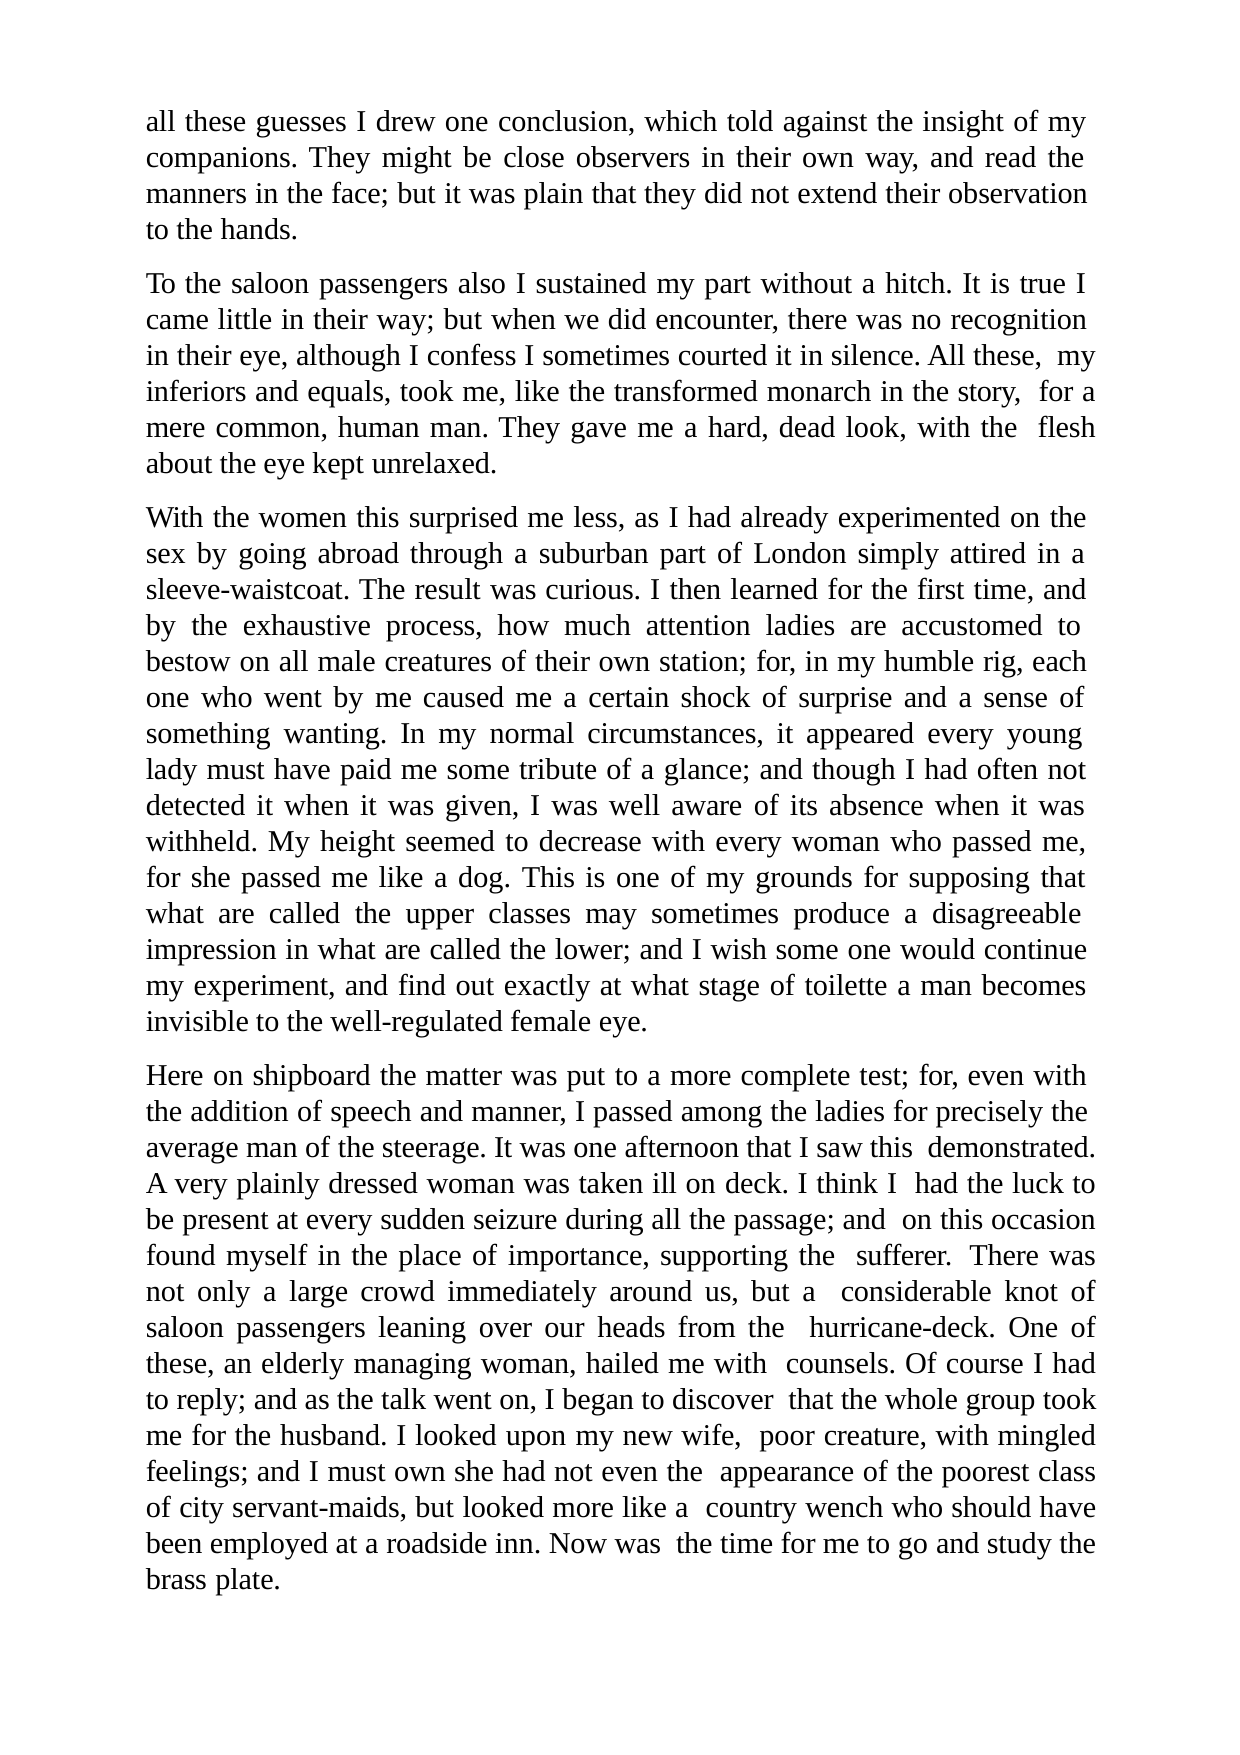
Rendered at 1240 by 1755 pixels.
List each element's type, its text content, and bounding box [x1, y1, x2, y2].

text_box all these guesses I drew one conclusion, which told against the insight of my companions. They might be close observers in their own way, and read the manners in the face; but it was plain that they did not extend their observation to the hands. To the saloon passengers also I sustained my part without a hitch. It is true I came little in their way; but when we did encounter, there was no recognition in their eye, although I confess I sometimes courted it in silence. All these, my inferiors and equals, took me, like the transformed monarch in the story, for a mere common, human man. They gave me a hard, dead look, with the flesh about the eye kept unrelaxed. With the women this surprised me less, as I had already experimented on the sex by going abroad through a suburban part of London simply attired in a sleeve-waistcoat. The result was curious. I then learned for the first time, and by the exhaustive process, how much attention ladies are accustomed to bestow on all male creatures of their own station; for, in my humble rig, each one who went by me caused me a certain shock of surprise and a sense of something wanting. In my normal circumstances, it appeared every young lady must have paid me some tribute of a glance; and though I had often not detected it when it was given, I was well aware of its absence when it was withheld. My height seemed to decrease with every woman who passed me, for she passed me like a dog. This is one of my grounds for supposing that what are called the upper classes may sometimes produce a disagreeable impression in what are called the lower; and I wish some one would continue my experiment, and find out exactly at what stage of toilette a man becomes invisible to the well-regulated female eye. Here on shipboard the matter was put to a more complete test; for, even with the addition of speech and manner, I passed among the ladies for precisely the average man of the steerage. It was one afternoon that I saw this demonstrated. A very plainly dressed woman was taken ill on deck. I think I had the luck to be present at every sudden seizure during all the passage; and on this occasion found myself in the place of importance, supporting the sufferer. There was not only a large crowd immediately around us, but a considerable knot of saloon passengers leaning over our heads from the hurricane-deck. One of these, an elderly managing woman, hailed me with counsels. Of course I had to reply; and as the talk went on, I began to discover that the whole group took me for the husband. I looked upon my new wife, poor creature, with mingled feelings; and I must own she had not even the appearance of the poorest class of city servant-maids, but looked more like a country wench who should have been employed at a roadside inn. Now was the time for me to go and study the brass plate. [143, 98, 1097, 1596]
